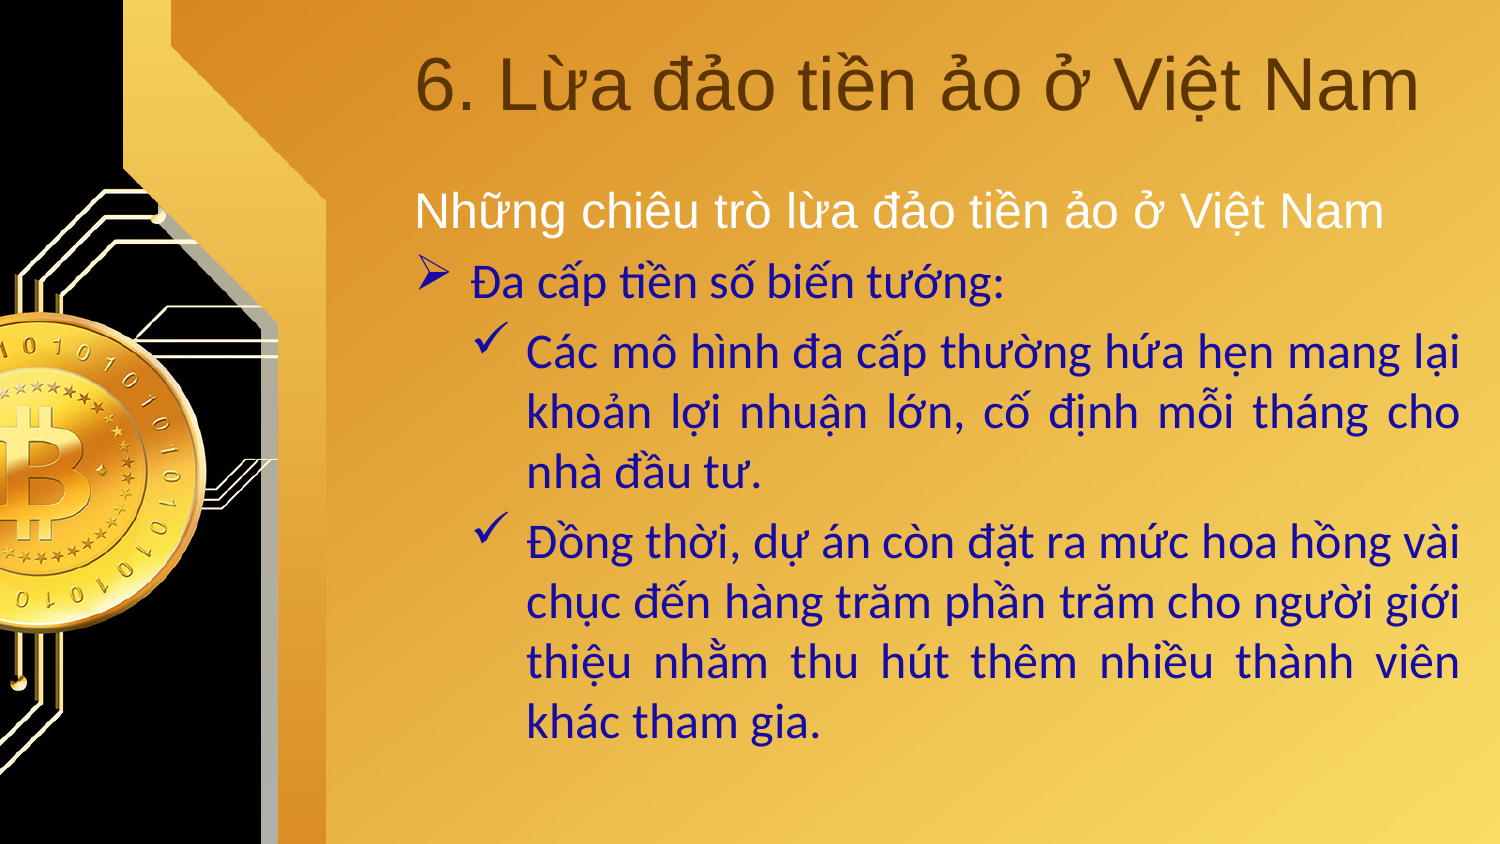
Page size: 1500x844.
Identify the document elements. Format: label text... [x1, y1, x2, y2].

title 6. Lừa đảo tiền ảo ở Việt Nam [399, 21, 1500, 141]
list Những chiêu trò lừa đảo tiền ảo ở Việt Nam Đa cấp tiền số biến tướng: Các mô hình đa cấp thường hứa hẹn mang lại khoản lợi nhuận lớn, cố định mỗi tháng cho nhà đầu tư. Đồng thời, dự án còn đặt ra mức hoa hồng vài chục đến hàng trăm phần trăm cho người giới thiệu nhằm thu hút thêm nhiều thành viên khác tham gia. [399, 171, 1477, 748]
picture [0, 0, 1500, 844]
